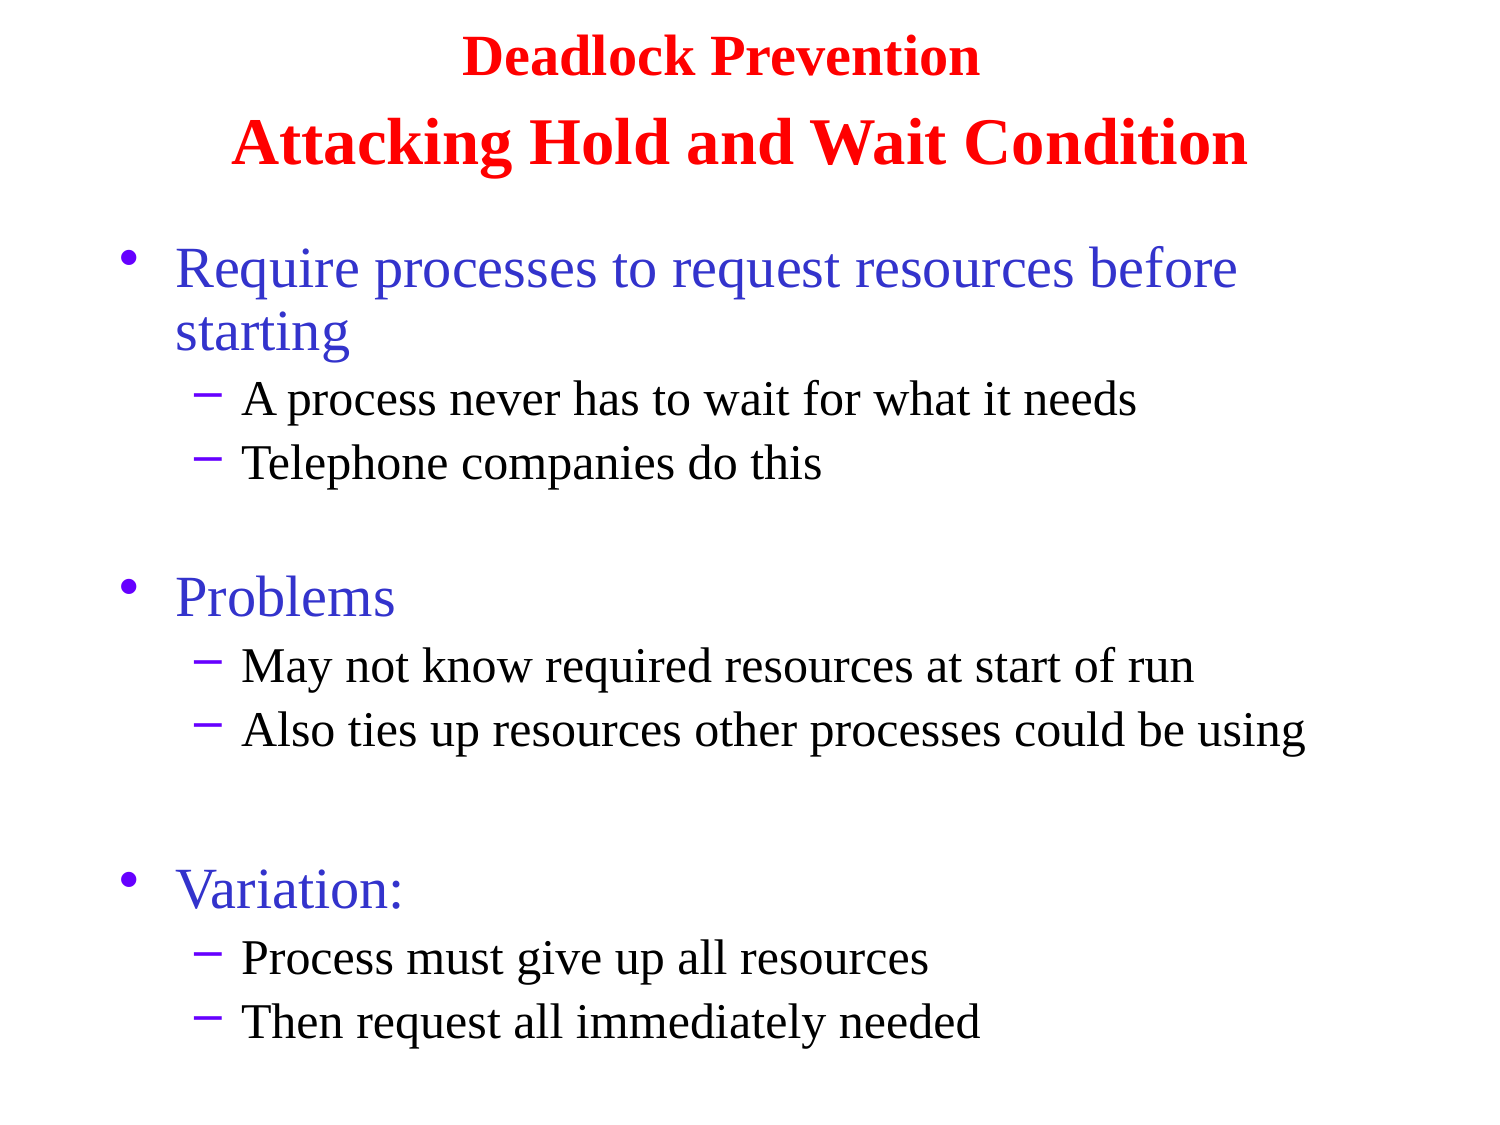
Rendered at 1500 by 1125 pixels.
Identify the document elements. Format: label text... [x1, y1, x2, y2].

title Attacking Hold and Wait Condition [103, 36, 1379, 239]
text_box Deadlock Prevention [84, 9, 1360, 95]
list Require processes to request resources before starting A process never has to wait for what it needs Telephone companies do this Problems May not know required resources at start of run Also ties up resources other processes could be using Variation: Process must give up all resources Then request all immediately needed [104, 229, 1380, 1057]
